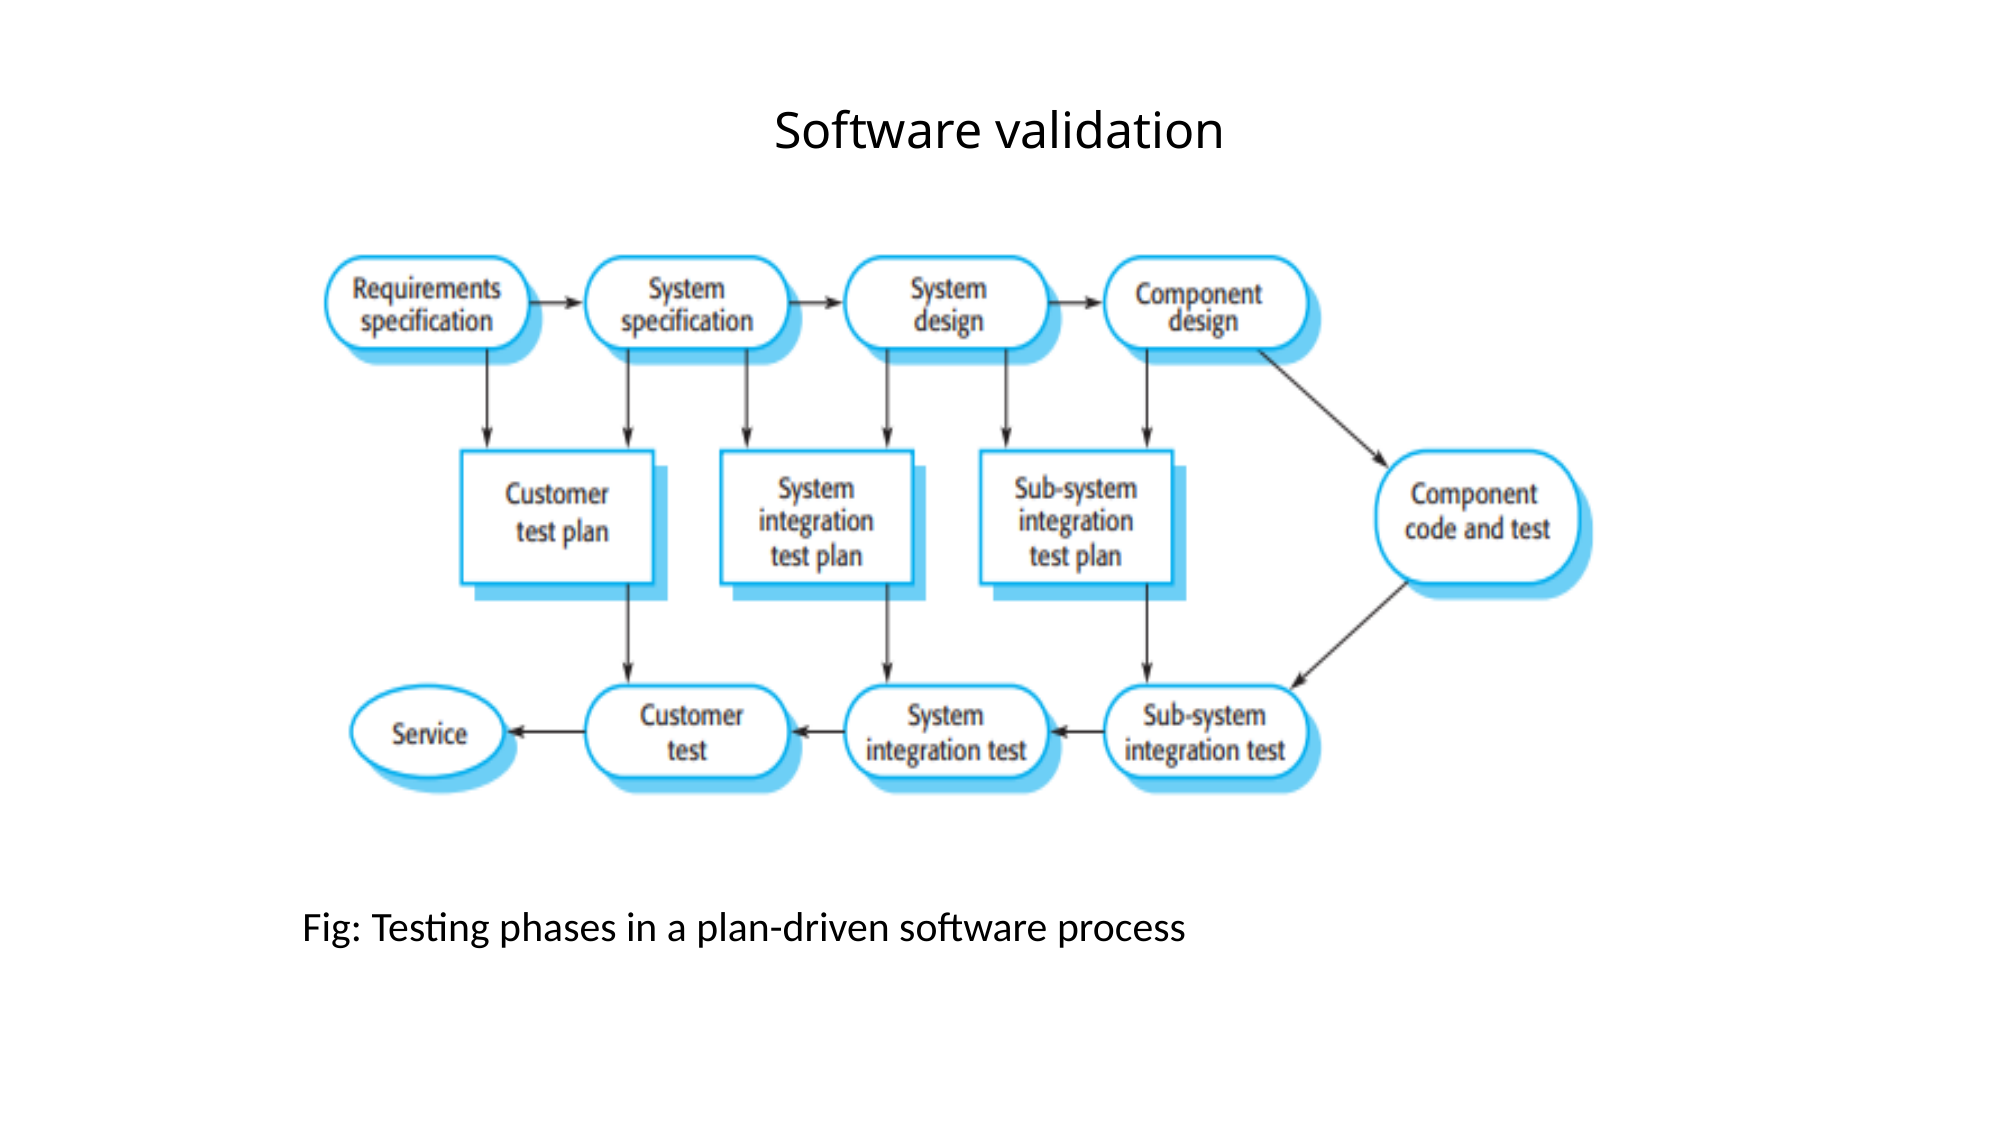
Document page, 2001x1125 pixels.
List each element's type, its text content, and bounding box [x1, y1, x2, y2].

picture [253, 237, 1618, 815]
title Software validation [137, 59, 1863, 206]
list Fig: Testing phases in a plan-driven software process [137, 299, 1863, 1014]
